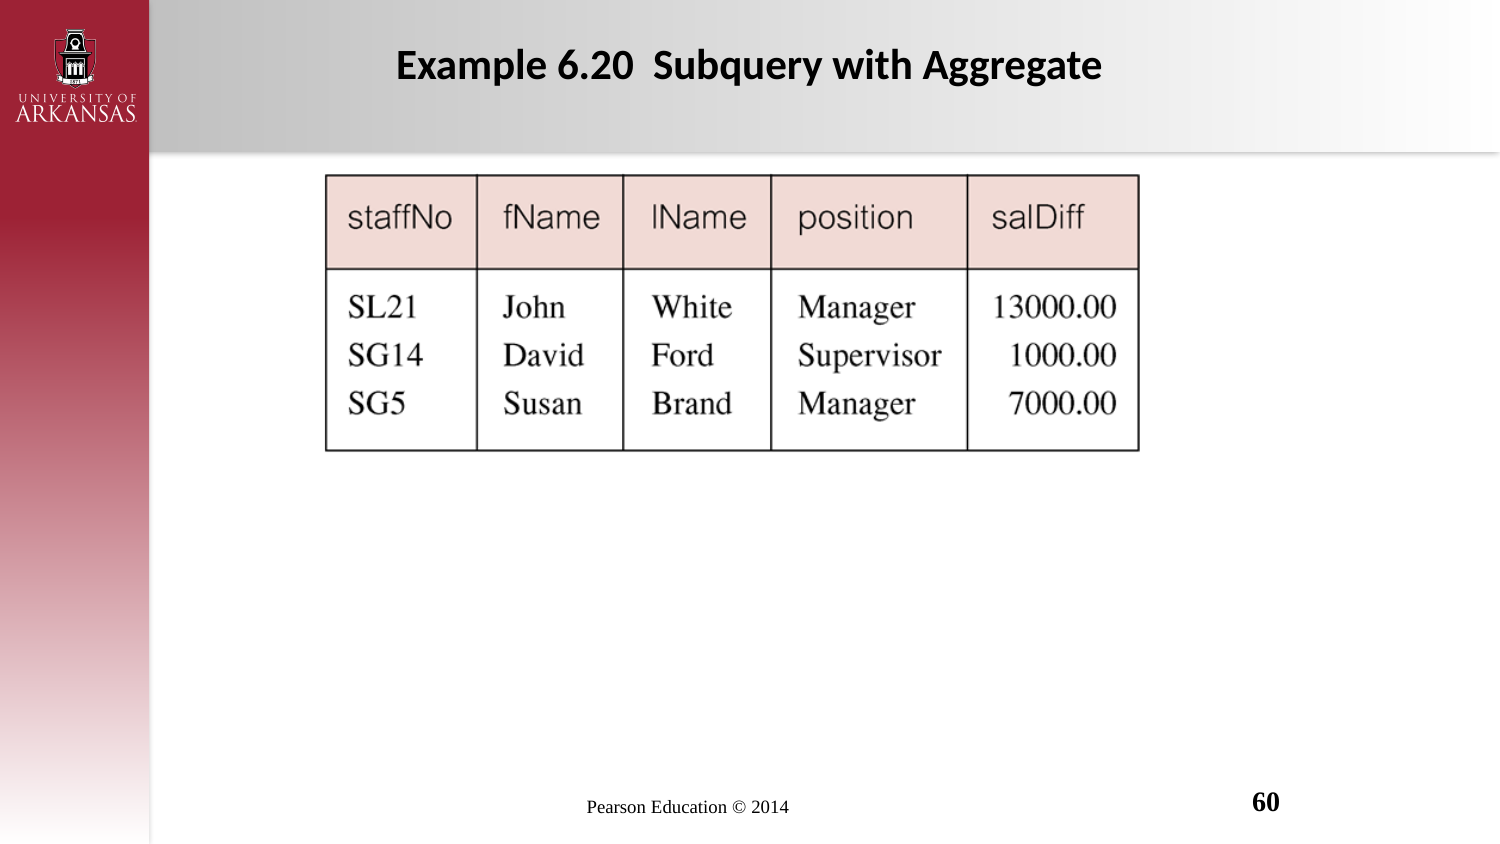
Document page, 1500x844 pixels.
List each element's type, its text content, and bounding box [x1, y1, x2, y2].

title Example 6.20 Subquery with Aggregate [234, 28, 1266, 97]
picture [15, 29, 137, 122]
text_box Pearson Education © 2014 [571, 787, 966, 825]
text_box 60 [1237, 776, 1313, 833]
picture [324, 173, 1141, 455]
